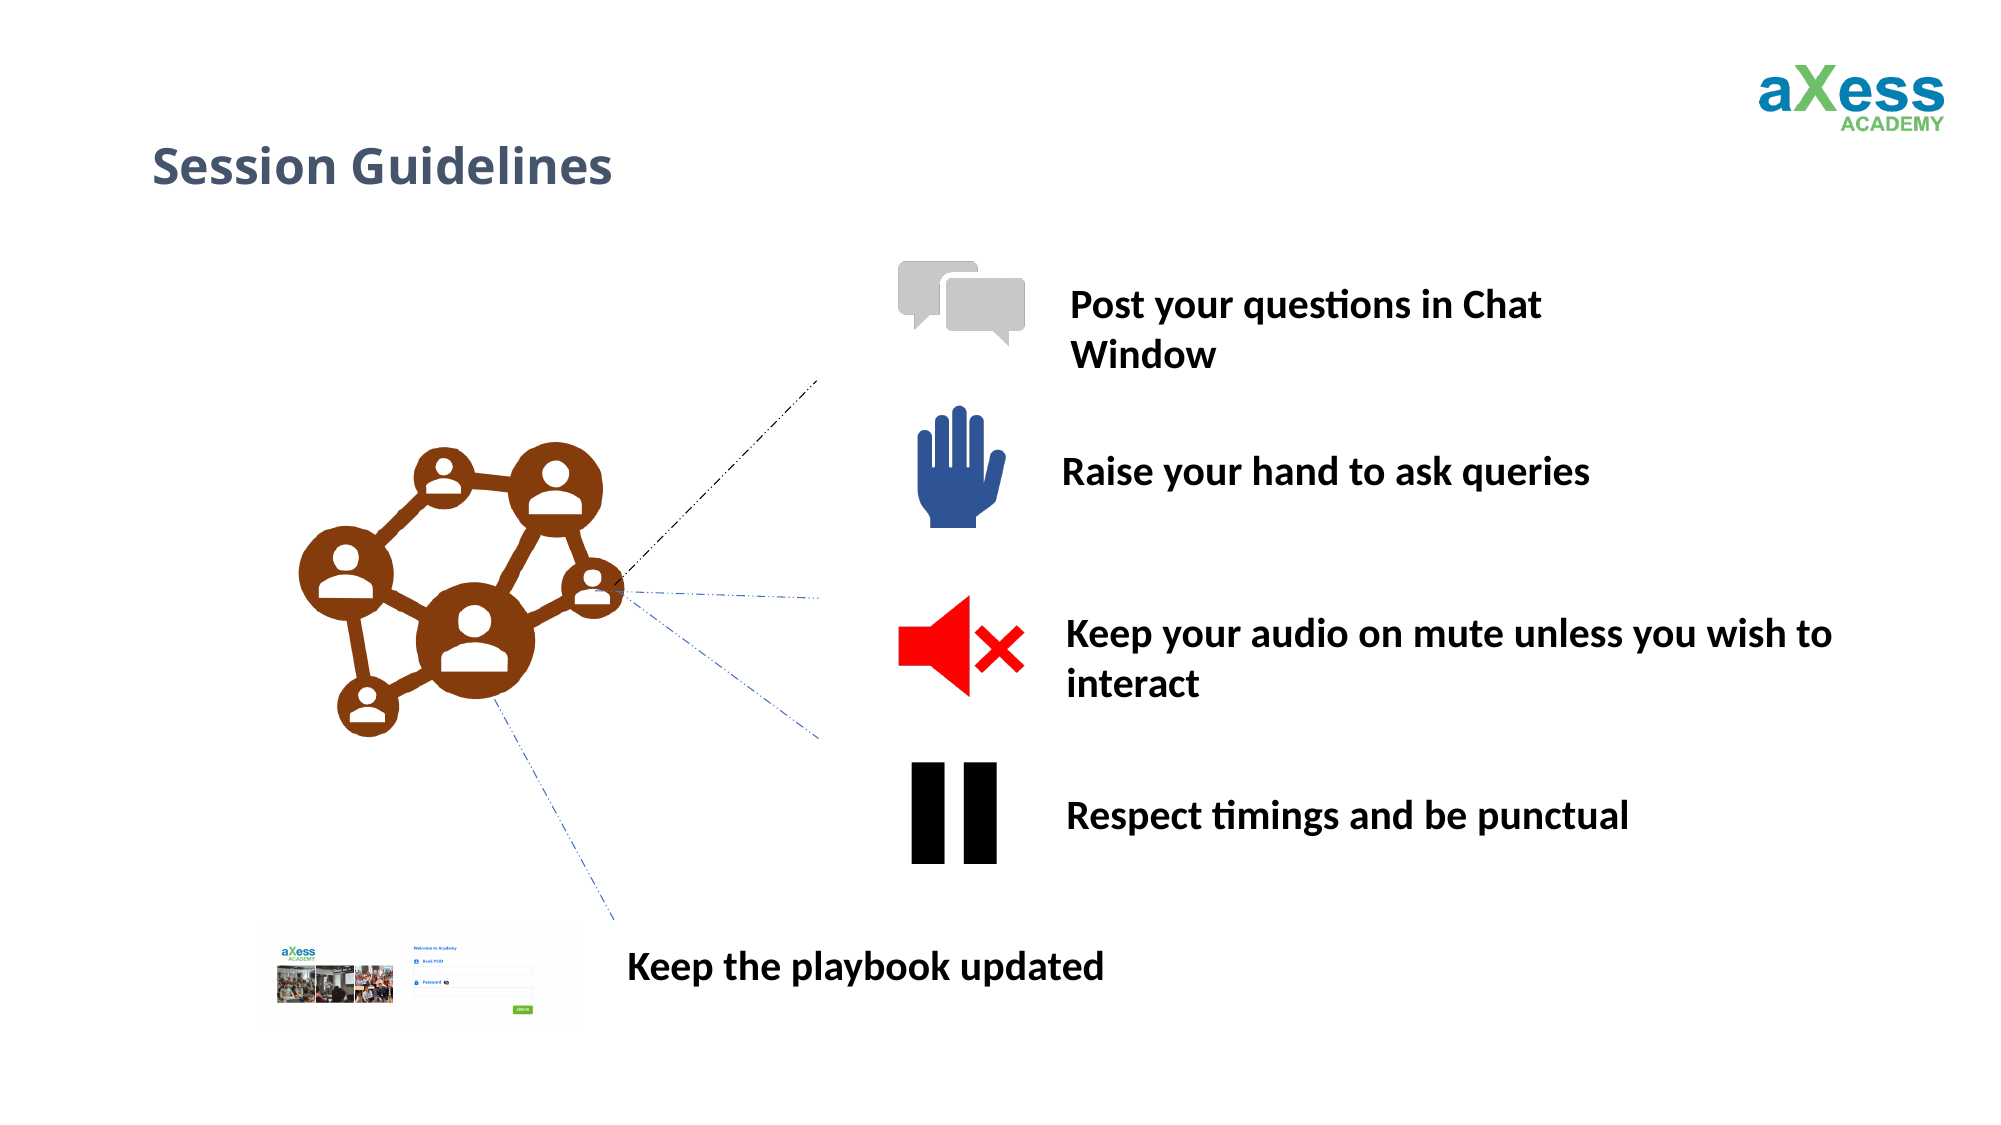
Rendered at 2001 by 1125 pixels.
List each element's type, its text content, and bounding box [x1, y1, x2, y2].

text_box Keep the playbook updated [612, 931, 1175, 996]
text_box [614, 380, 817, 586]
picture [263, 921, 582, 1033]
title Session Guidelines [137, 59, 1863, 278]
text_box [617, 590, 819, 739]
picture [275, 408, 642, 774]
text_box Keep your audio on mute unless you wish to interact [1051, 598, 1930, 713]
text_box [886, 395, 1655, 540]
picture [1769, 96, 1780, 105]
picture [888, 747, 1020, 879]
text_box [595, 590, 617, 599]
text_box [494, 699, 615, 922]
picture [1759, 65, 1956, 148]
text_box Respect timings and be punctual [1051, 780, 1930, 846]
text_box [885, 231, 1657, 386]
picture [885, 574, 1037, 718]
